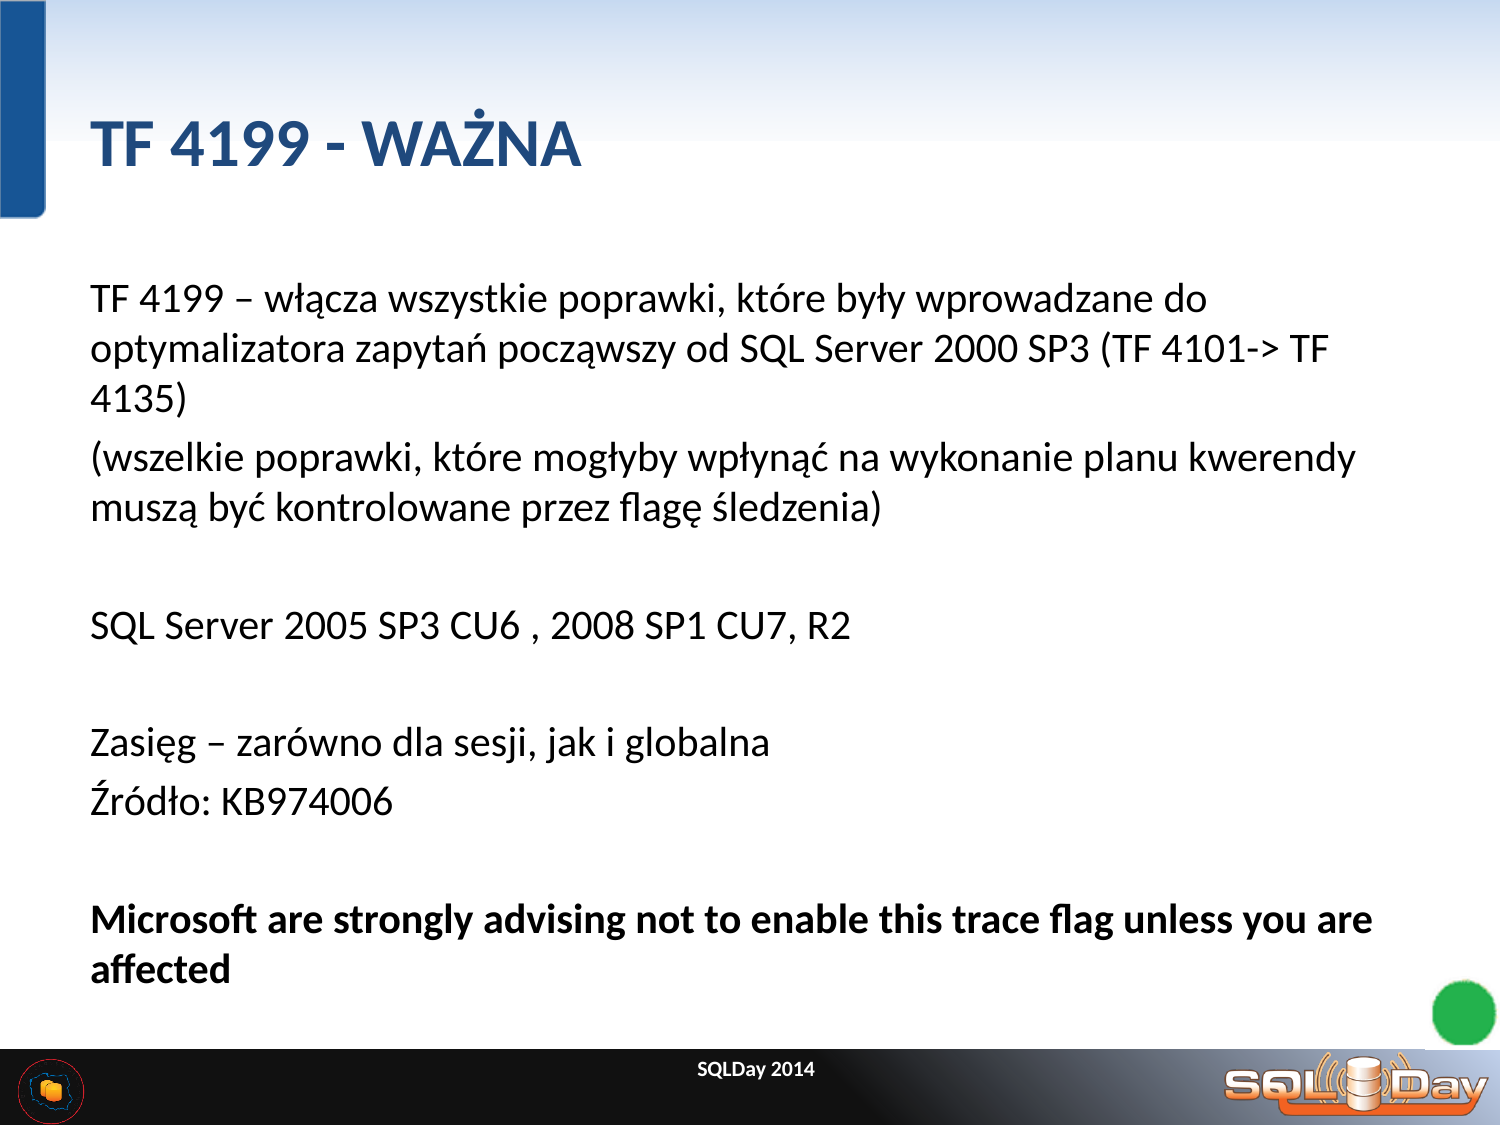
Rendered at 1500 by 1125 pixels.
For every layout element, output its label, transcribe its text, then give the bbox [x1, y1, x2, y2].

title TF 4199 - WAŻNA [75, 45, 1425, 233]
picture [0, 0, 46, 219]
picture [1224, 1052, 1489, 1116]
picture [1424, 976, 1500, 1051]
picture [16, 1057, 85, 1125]
list TF 4199 – włącza wszystkie poprawki, które były wprowadzane do optymalizatora zapytań począwszy od SQL Server 2000 SP3 (TF 4101-> TF 4135) (wszelkie poprawki, które mogłyby wpłynąć na wykonanie planu kwerendy muszą być kontrolowane przez flagę śledzenia) SQL Server 2005 SP3 CU6 , 2008 SP1 CU7, R2 Zasięg – zarówno dla sesji, jak i globalna Źródło: KB974006 Microsoft are strongly advising not to enable this trace flag unless you are affected [75, 262, 1425, 1005]
footer SQLDay 2014 [425, 1050, 1088, 1113]
